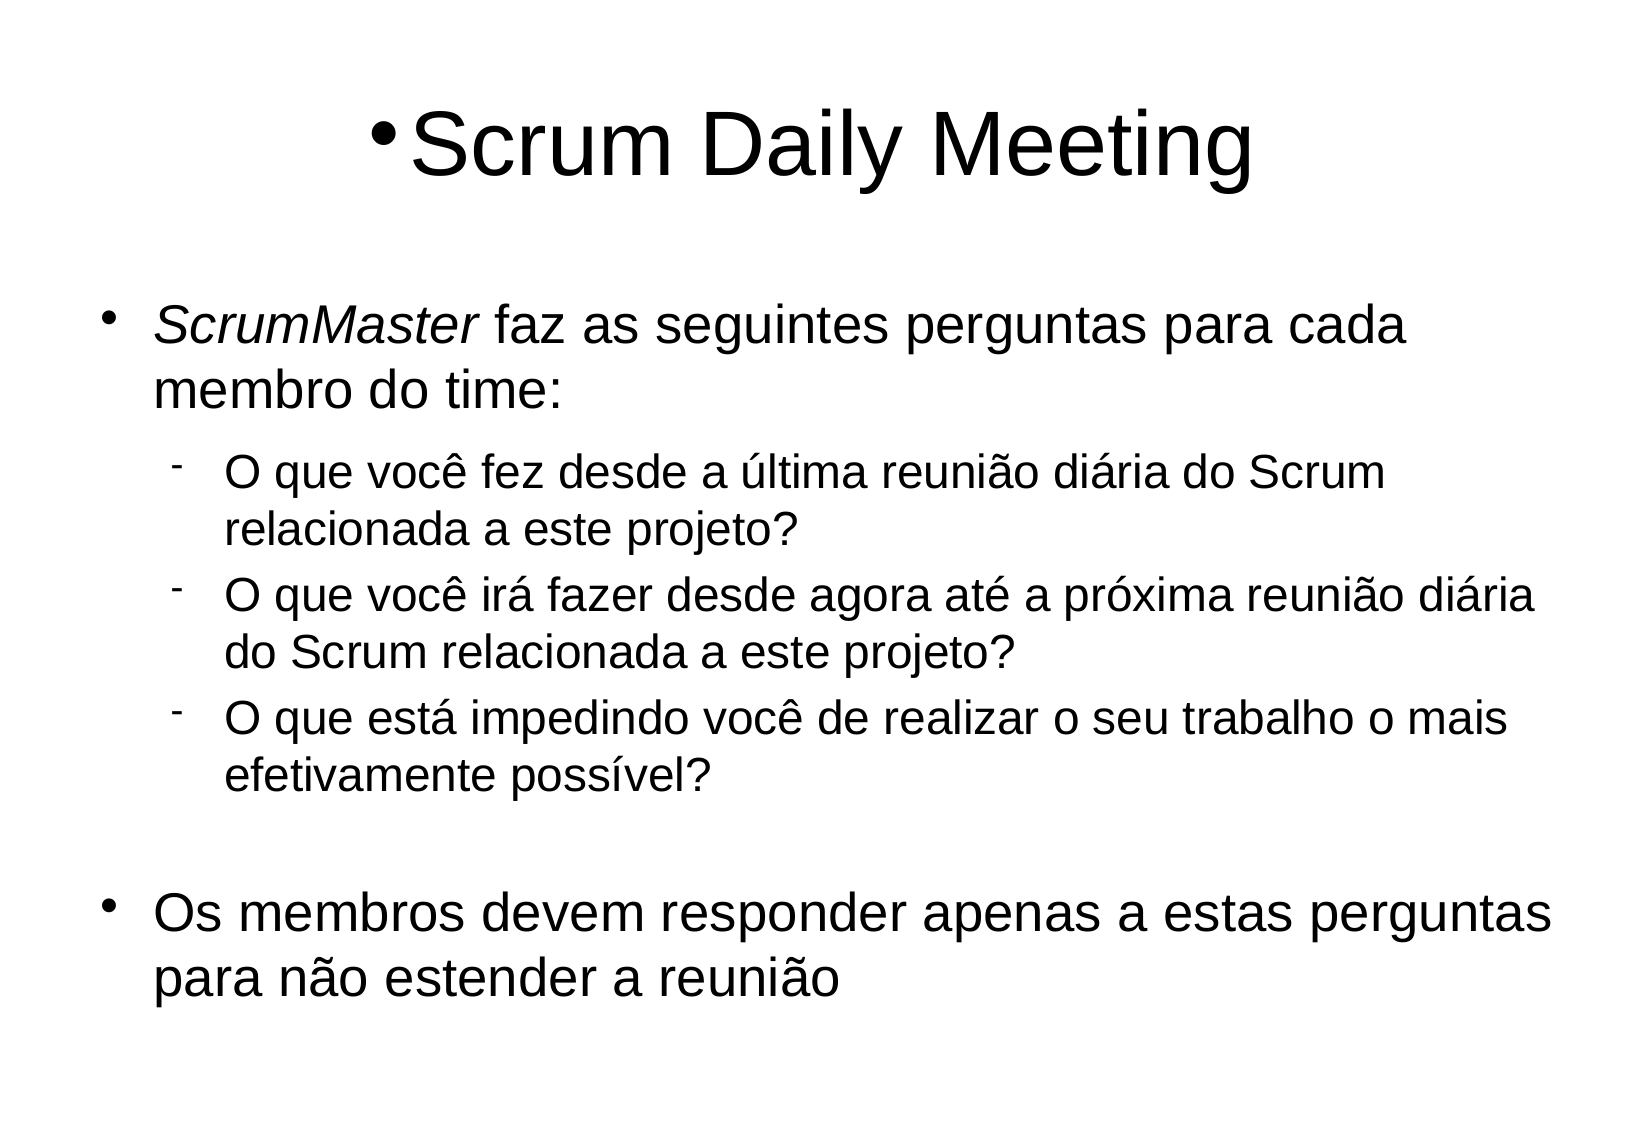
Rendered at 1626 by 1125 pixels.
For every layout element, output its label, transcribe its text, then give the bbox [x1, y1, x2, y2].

text_box Scrum Daily Meeting [81, 45, 1544, 233]
text_box ScrumMaster faz as seguintes perguntas para cada membro do time: O que você fez desde a última reunião diária do Scrum relacionada a este projeto? O que você irá fazer desde agora até a próxima reunião diária do Scrum relacionada a este projeto? O que está impedindo você de realizar o seu trabalho o mais efetivamente possível? Os membros devem responder apenas a estas perguntas para não estender a reunião [67, 280, 1593, 1023]
